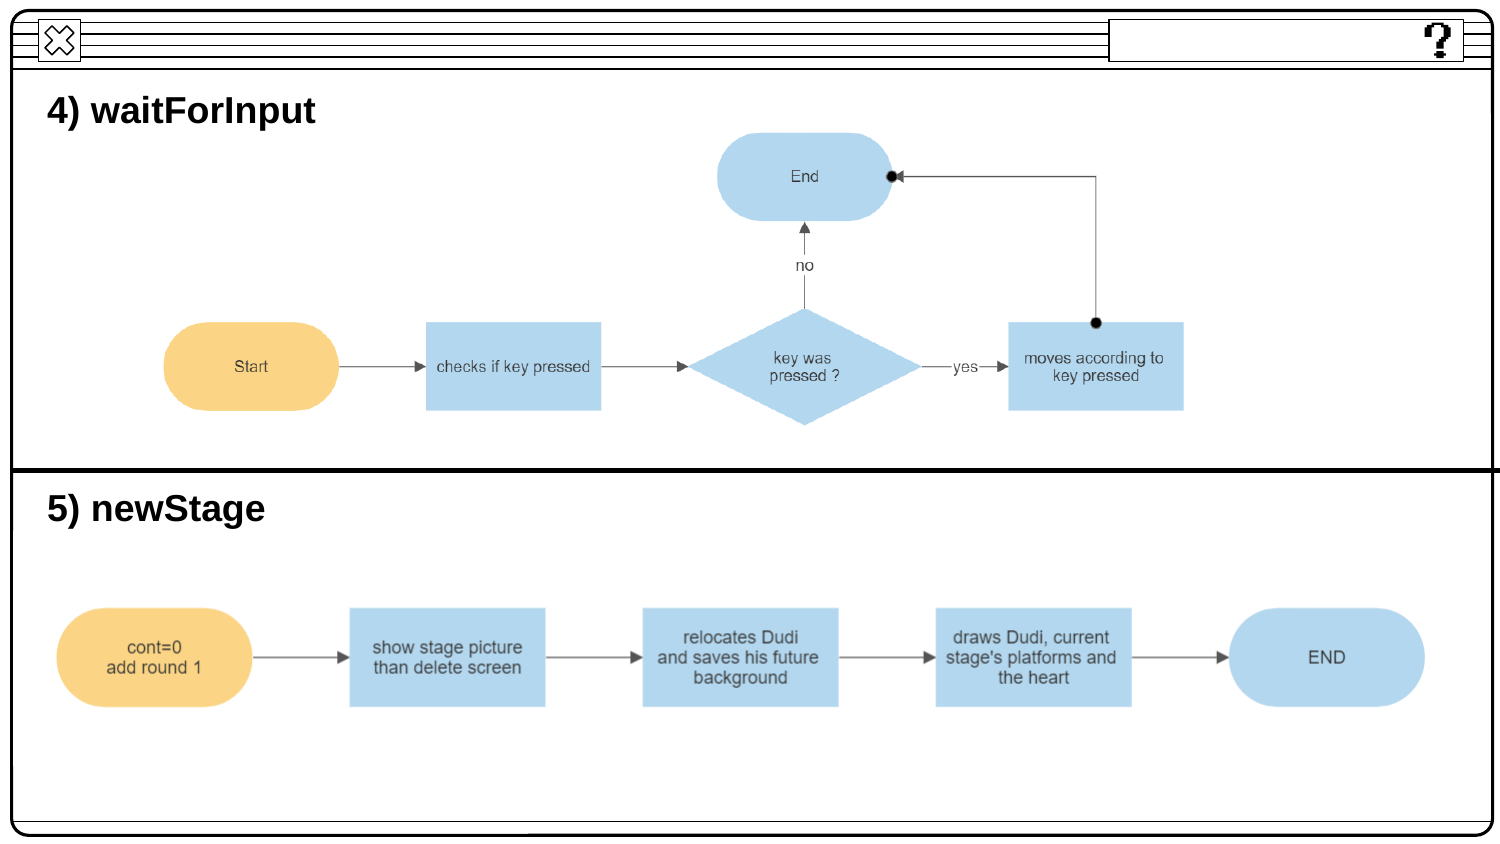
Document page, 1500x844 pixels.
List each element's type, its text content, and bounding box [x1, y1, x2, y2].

text_box 4) waitForInput [32, 78, 441, 138]
picture [114, 108, 1204, 464]
text_box 5) newStage [32, 479, 441, 529]
picture [12, 531, 1461, 766]
